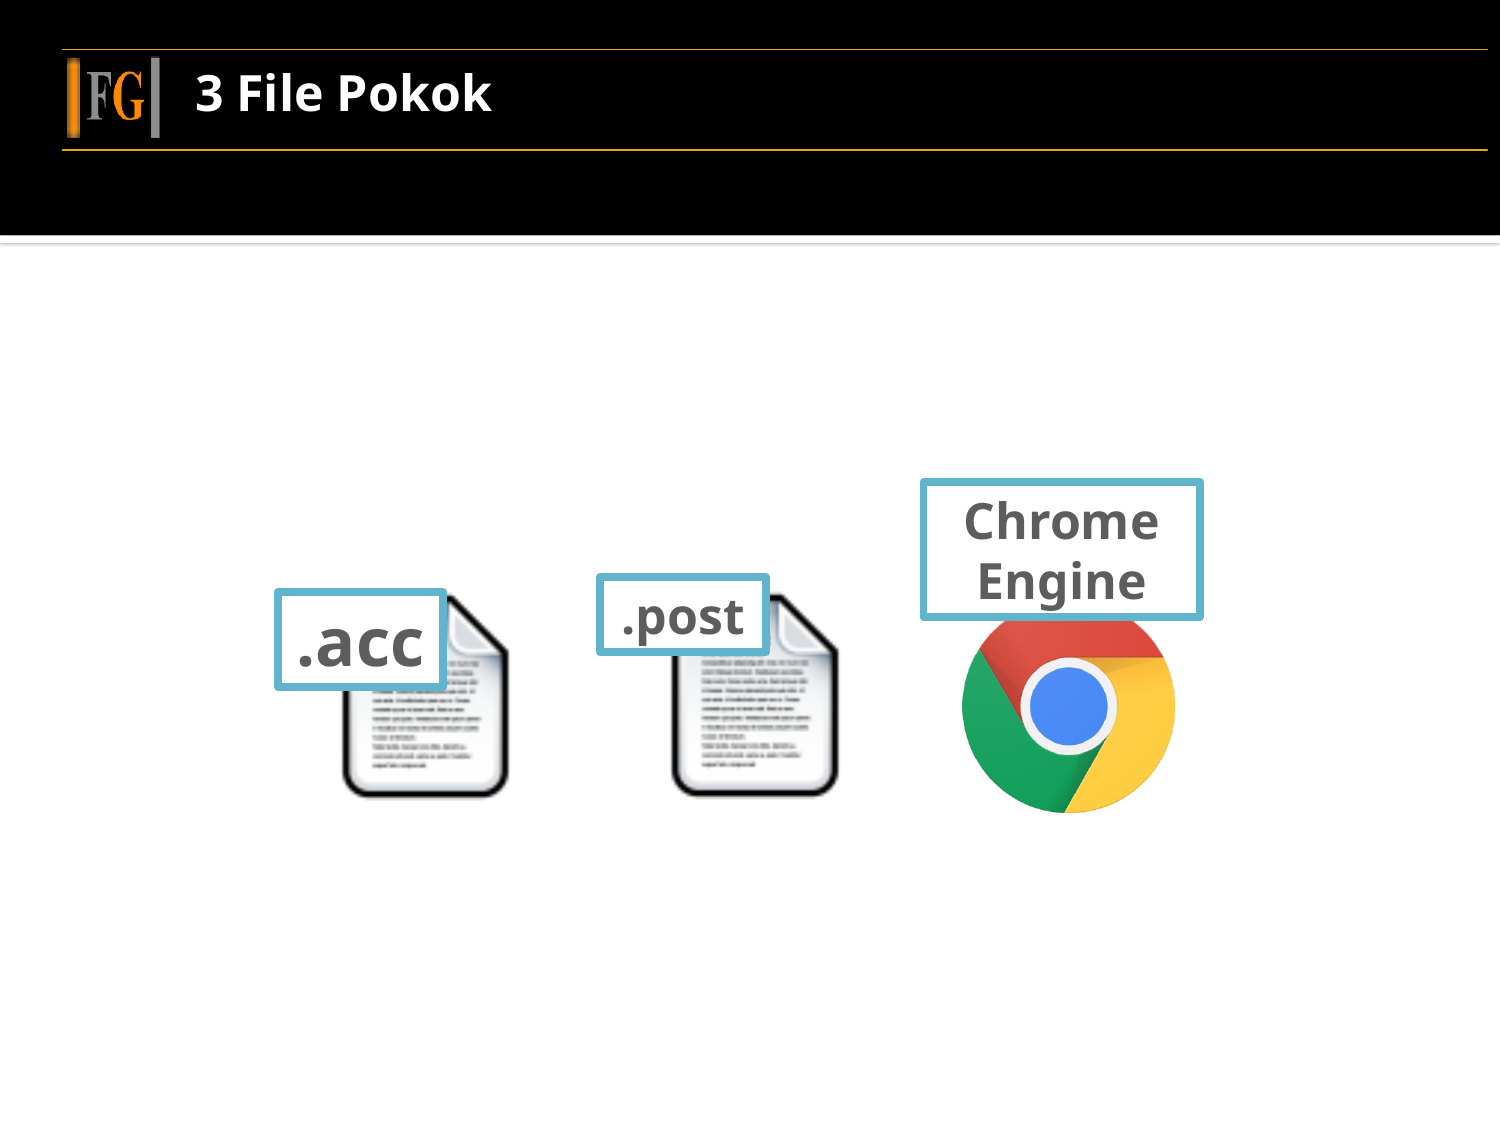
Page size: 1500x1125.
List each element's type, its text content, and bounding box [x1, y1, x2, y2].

text_box .acc [274, 588, 446, 691]
picture [320, 591, 533, 804]
text_box .post [596, 573, 770, 656]
picture [962, 599, 1175, 813]
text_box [61, 46, 1488, 150]
picture [649, 590, 863, 803]
text_box Chrome Engine [920, 478, 1204, 621]
